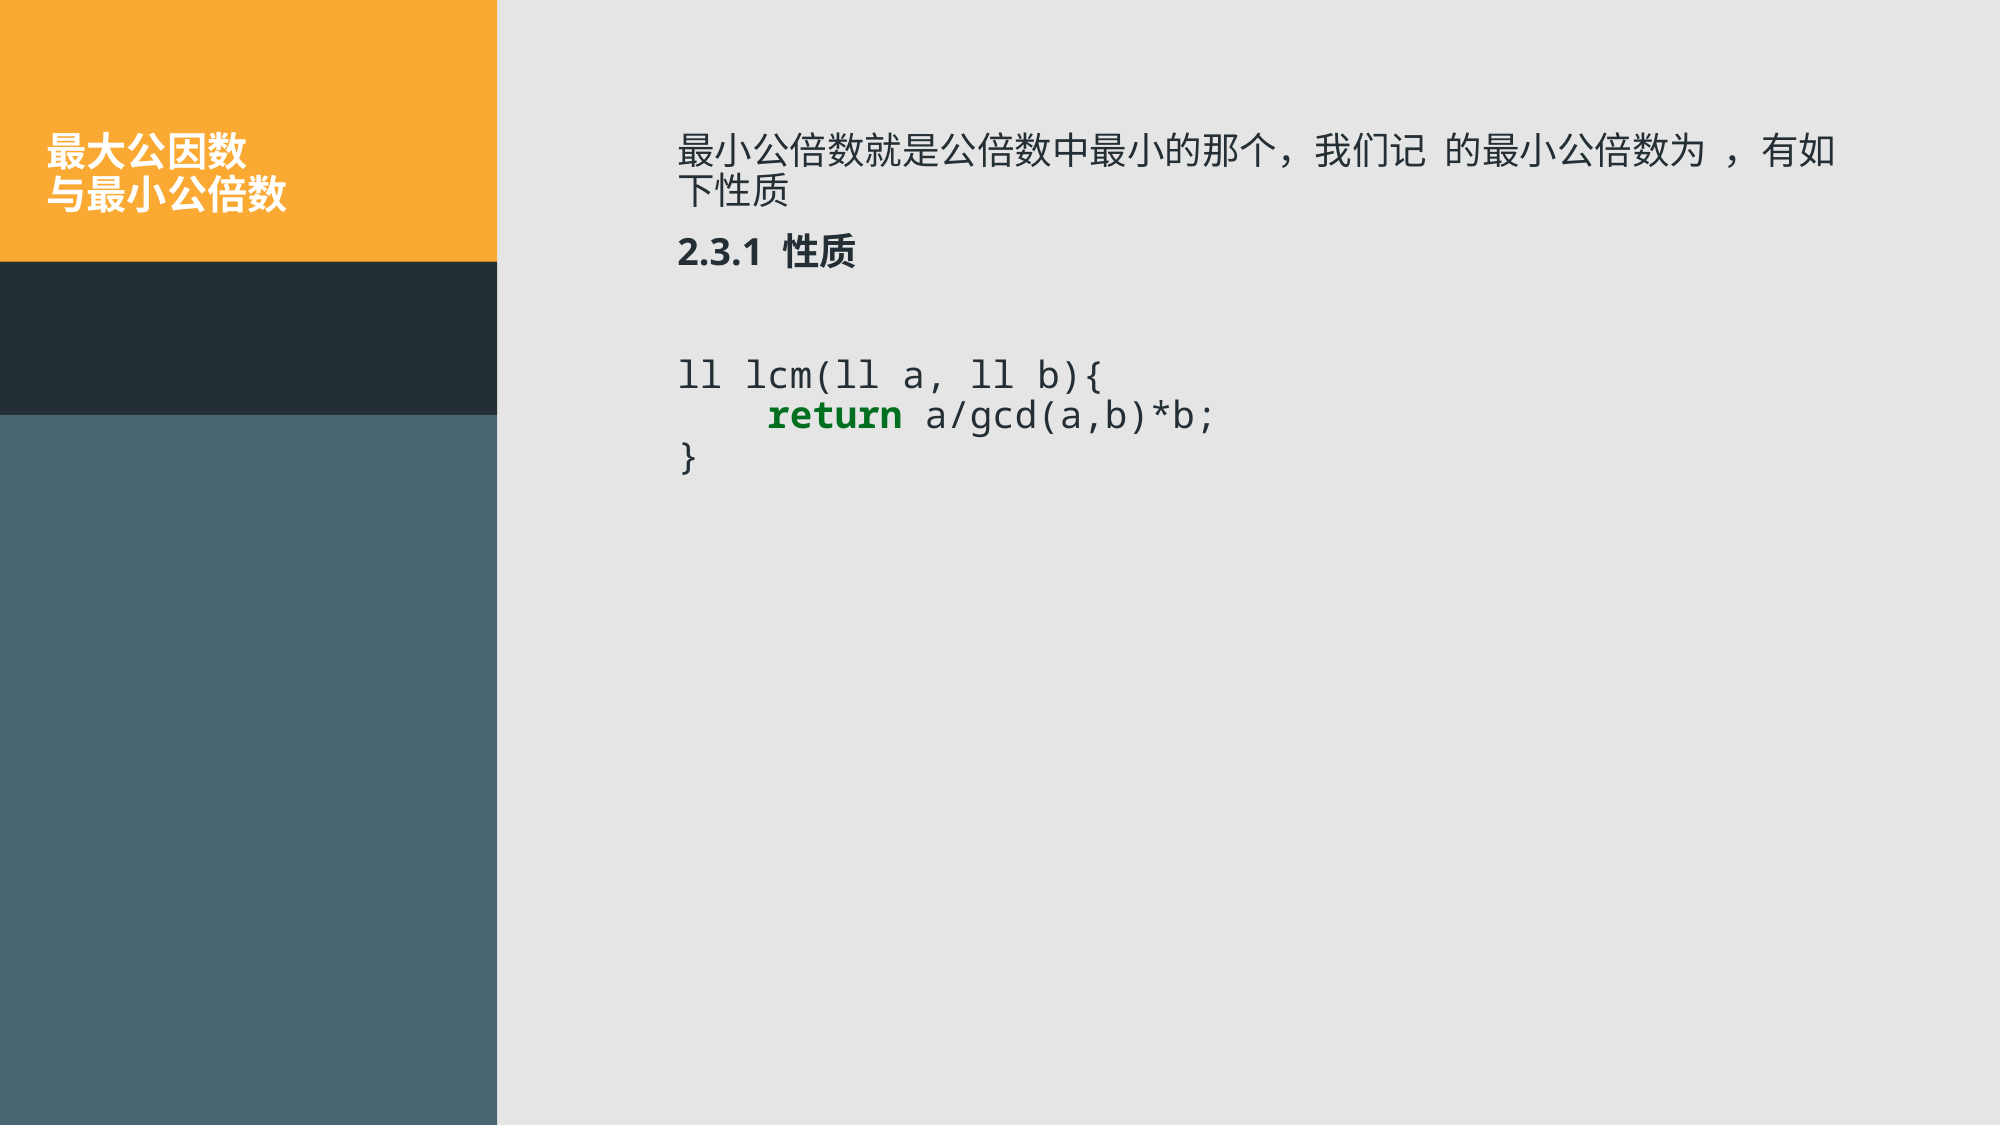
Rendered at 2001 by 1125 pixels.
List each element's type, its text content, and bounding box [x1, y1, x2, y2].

title 最大公因数 与最小公倍数 [31, 124, 459, 227]
picture [0, 0, 2001, 1125]
